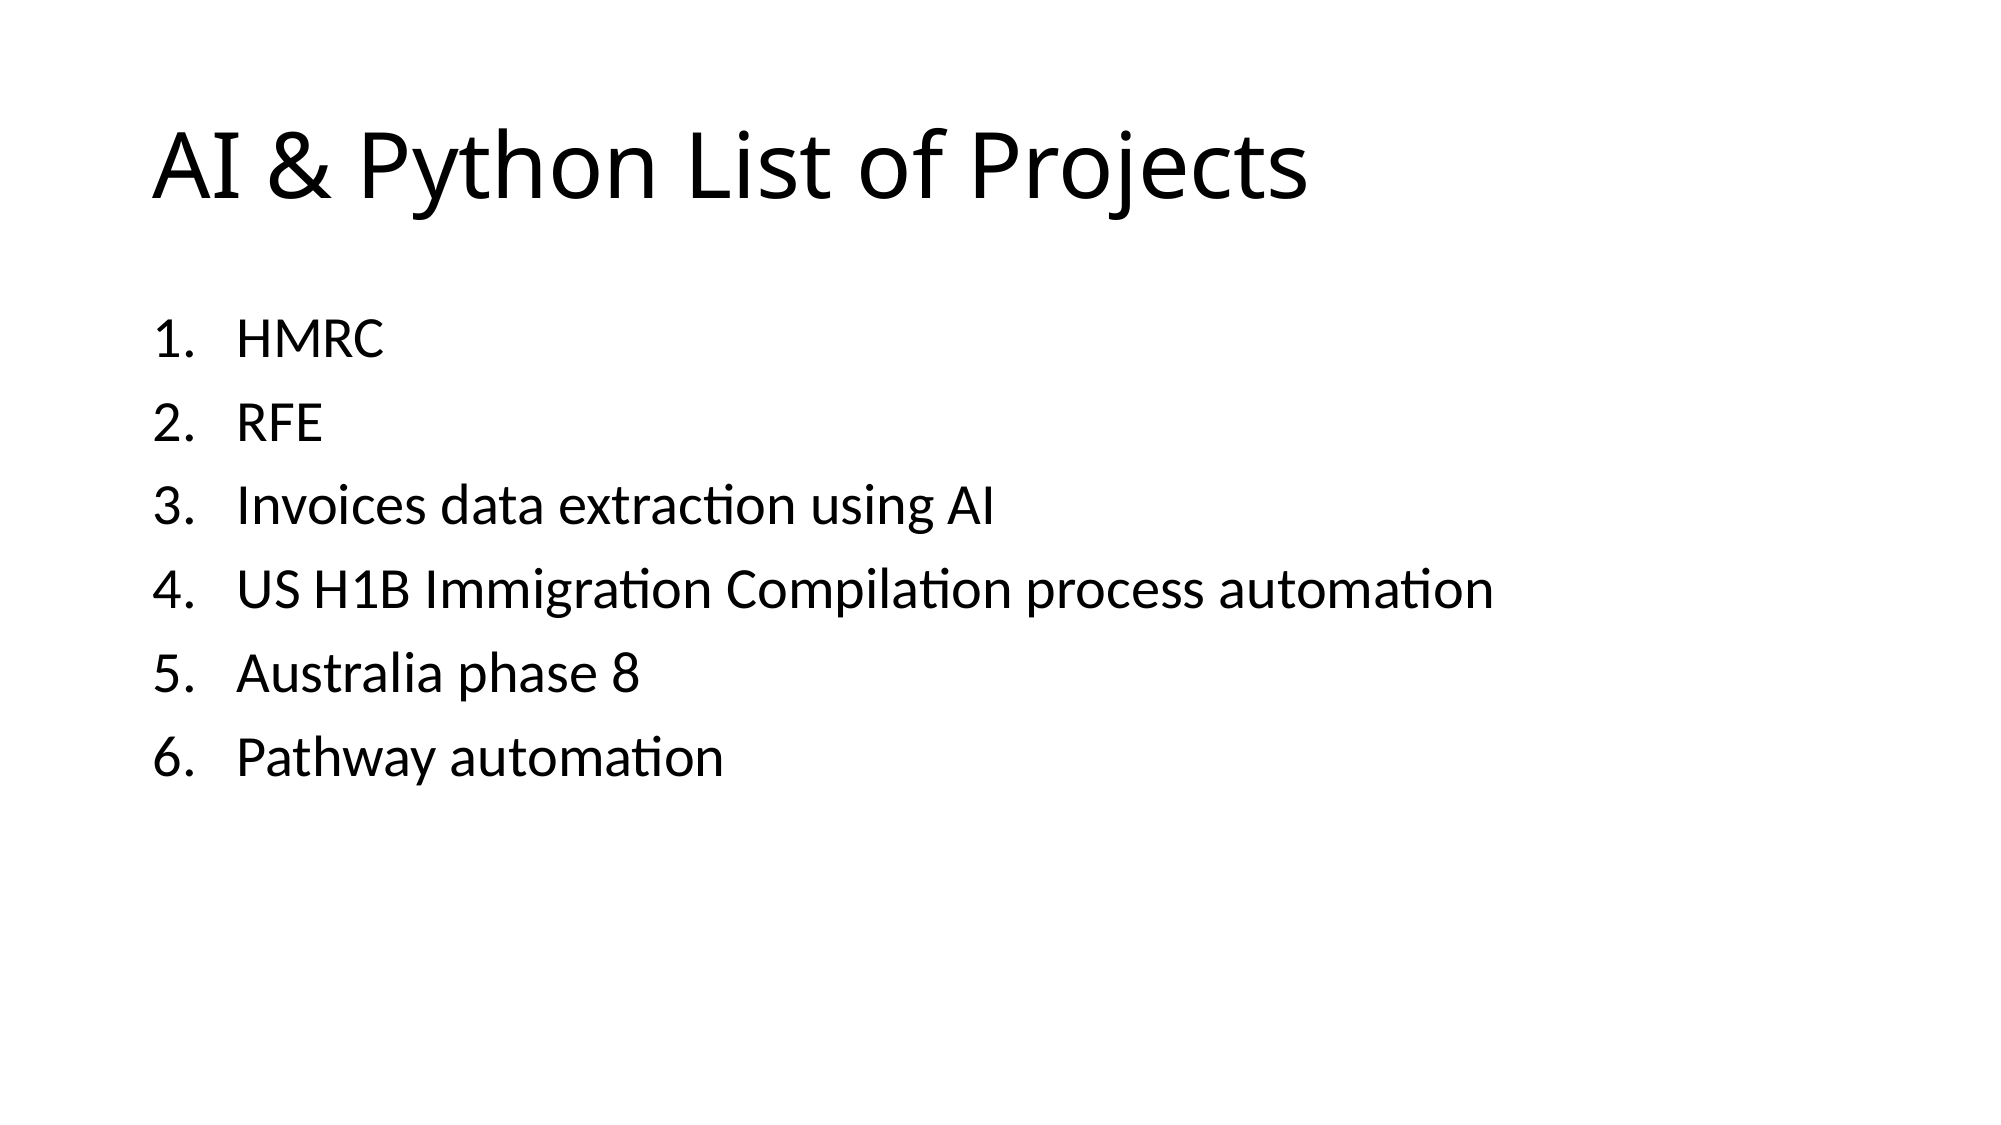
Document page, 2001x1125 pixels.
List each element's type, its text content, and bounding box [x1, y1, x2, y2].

title AI & Python List of Projects [137, 59, 1863, 278]
list HMRC RFE Invoices data extraction using AI US H1B Immigration Compilation process automation Australia phase 8 Pathway automation [137, 299, 1863, 1014]
